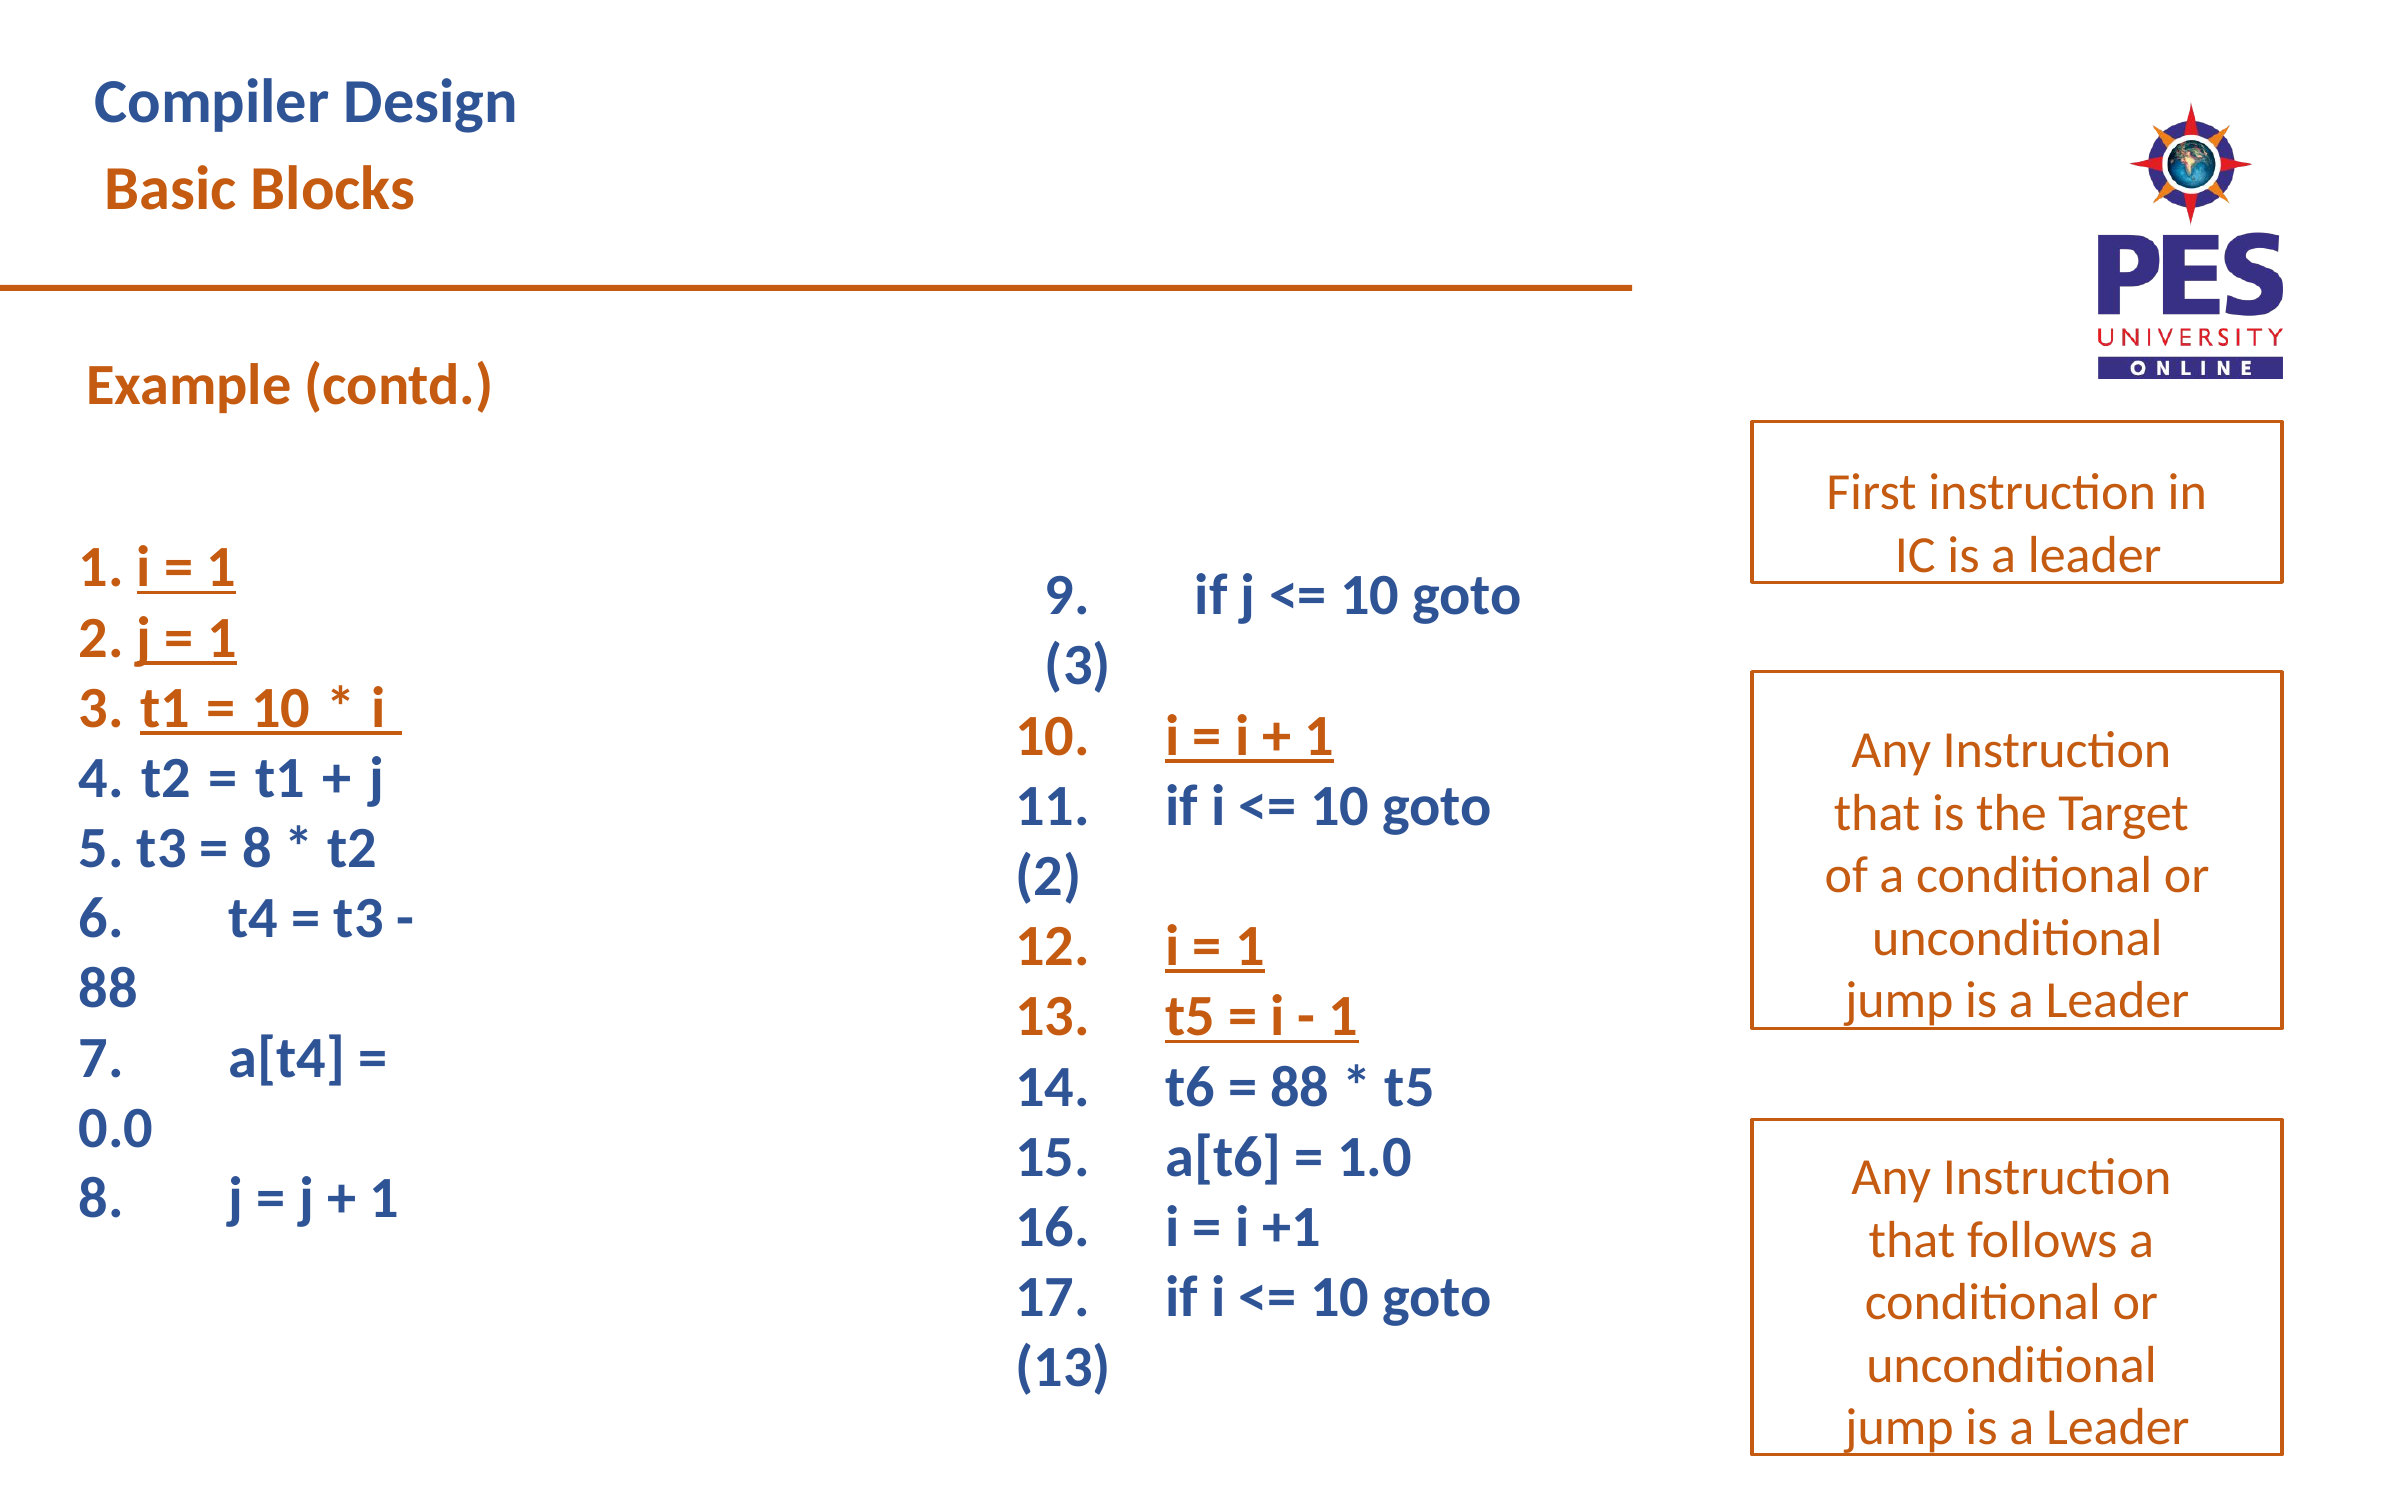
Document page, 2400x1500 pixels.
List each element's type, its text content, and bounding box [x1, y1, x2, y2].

text_box 1. i = 1 2. j = 1 3. t1 = 10 * i 4. t2 = t1 + j 5. t3 = 8 * t2 6. t4 = t3 - 88 7. a[t4] = 0.0 8. j = j + 1 [76, 526, 422, 1230]
text_box 9. if j <= 10 goto (3) 10. i = i + 1 11. if i <= 10 goto (2) 12. i = 1 13. t5 = i - 1 14. t6 = 88 * t5 15. a[t6] = 1.0 16. i = i +1 17. if i <= 10 goto (13) [1013, 554, 1565, 1399]
title Compiler Design Basic Blocks [88, 291, 521, 299]
picture [2098, 102, 2283, 379]
text_box Example (contd.) [84, 344, 496, 417]
title Compiler Design Basic Blocks [88, 46, 521, 284]
text_box Any Instruction that follows a conditional or unconditional jump is a Leader [1751, 1119, 2283, 1455]
text_box Any Instruction that is the Target of a conditional or unconditional jump is a Leader [1751, 671, 2283, 1029]
text_box [0, 284, 1633, 291]
text_box First instruction in IC is a leader [1751, 421, 2283, 583]
